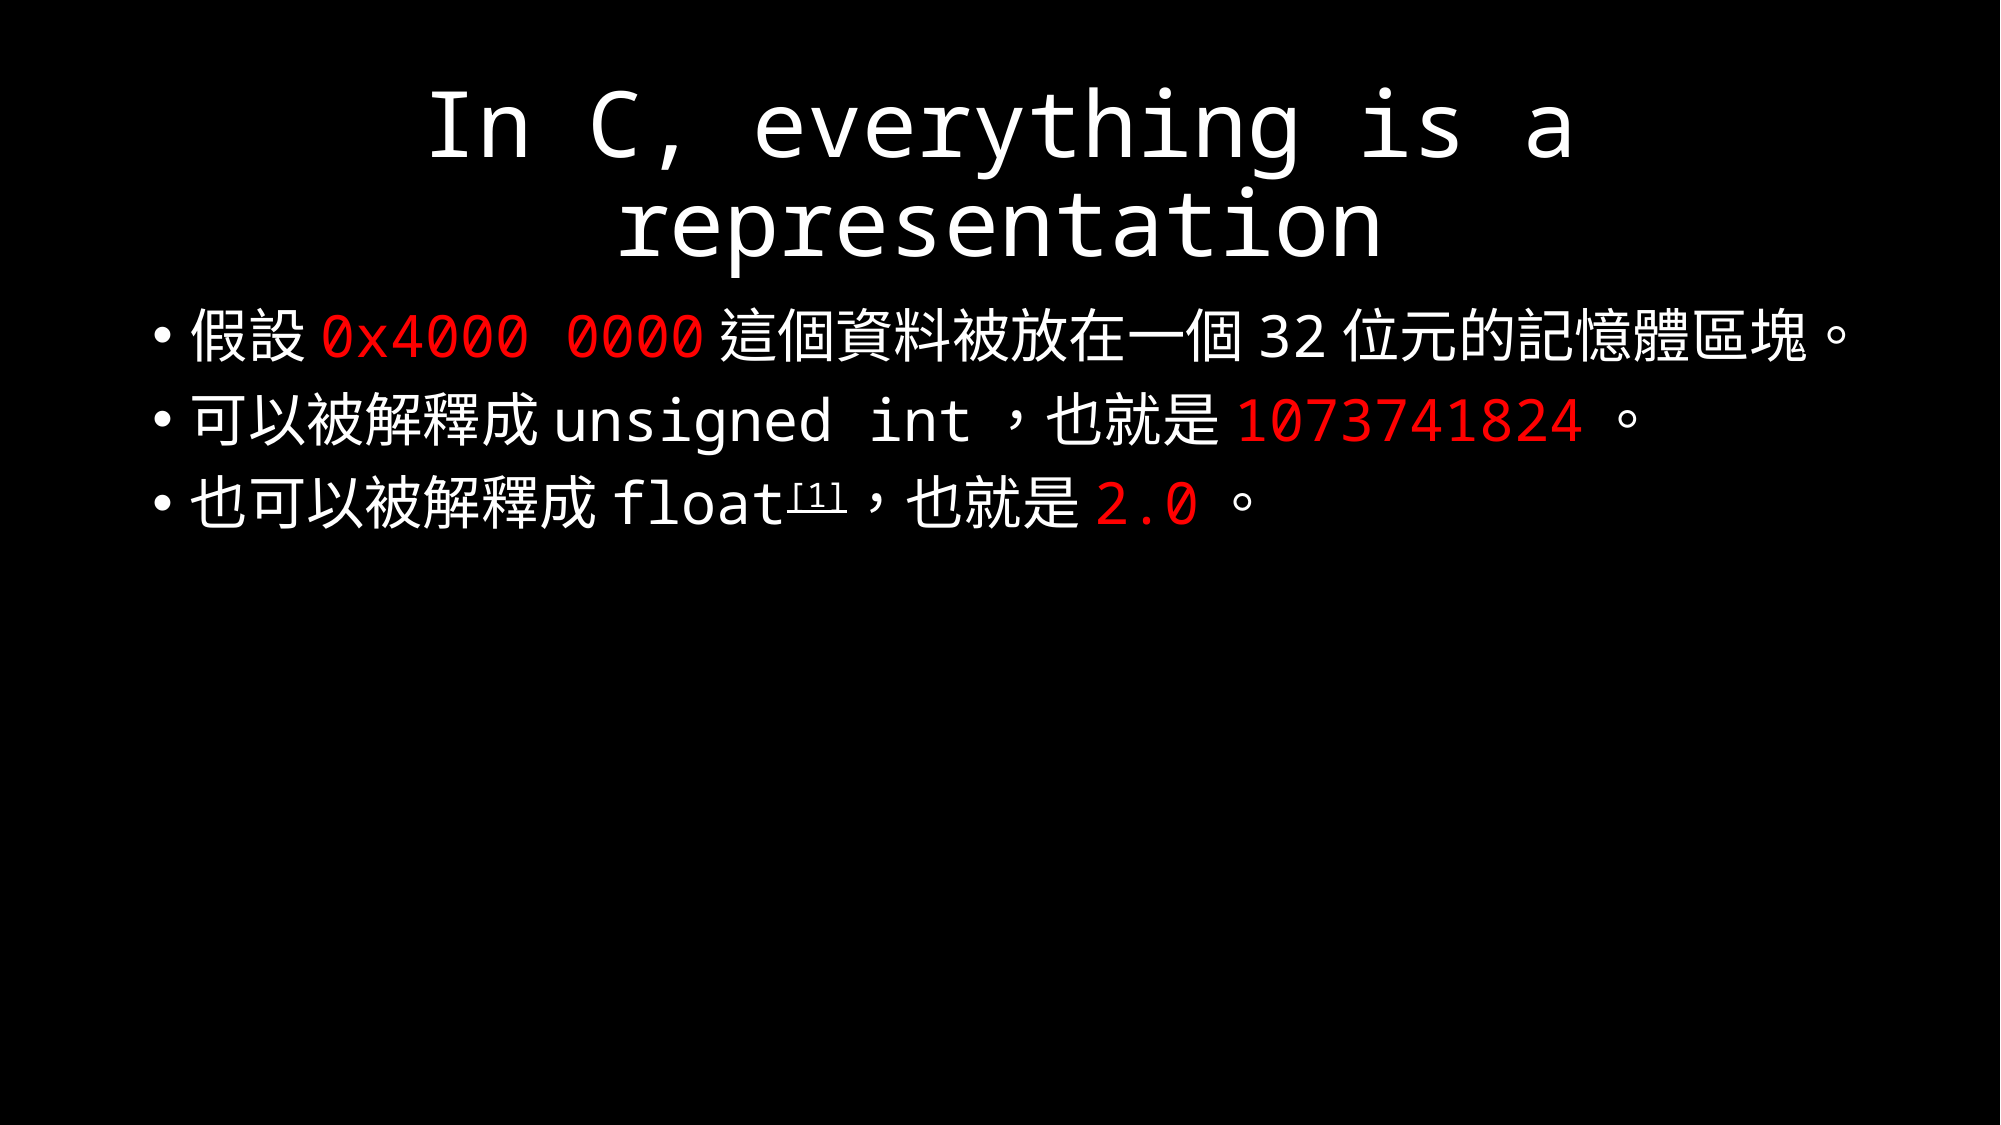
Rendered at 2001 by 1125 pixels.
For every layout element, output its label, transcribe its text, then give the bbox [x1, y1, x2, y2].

list 假設0x4000 0000這個資料被放在一個32位元的記憶體區塊。 可以被解釋成unsigned int，也就是1073741824。 也可以被解釋成float[1]，也就是2.0。 [137, 299, 1863, 1014]
title In C, everything is a representation [31, 68, 1969, 287]
